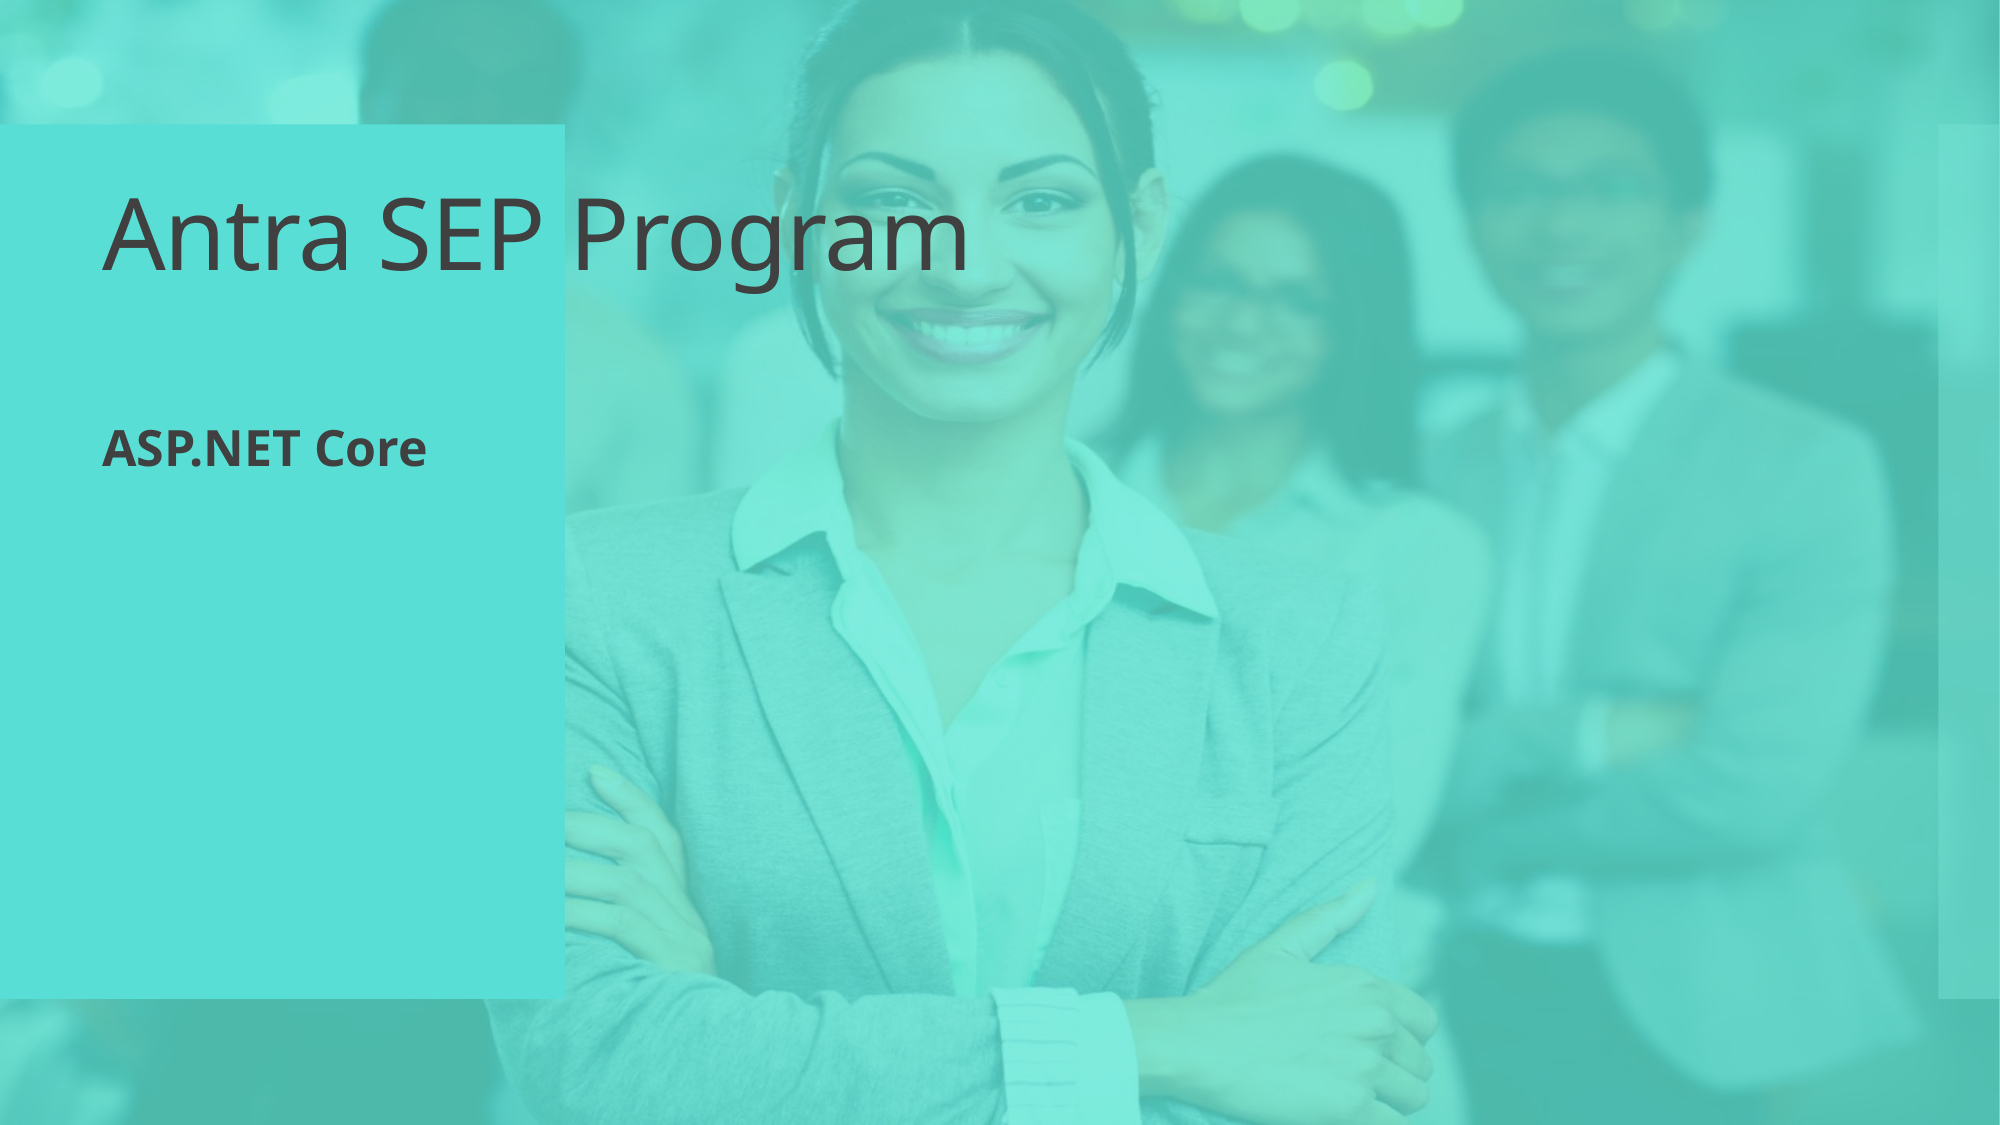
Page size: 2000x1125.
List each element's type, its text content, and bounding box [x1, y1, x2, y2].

subtitle ASP.NET Core [87, 375, 1525, 525]
title Antra SEP Program [87, 121, 1525, 363]
